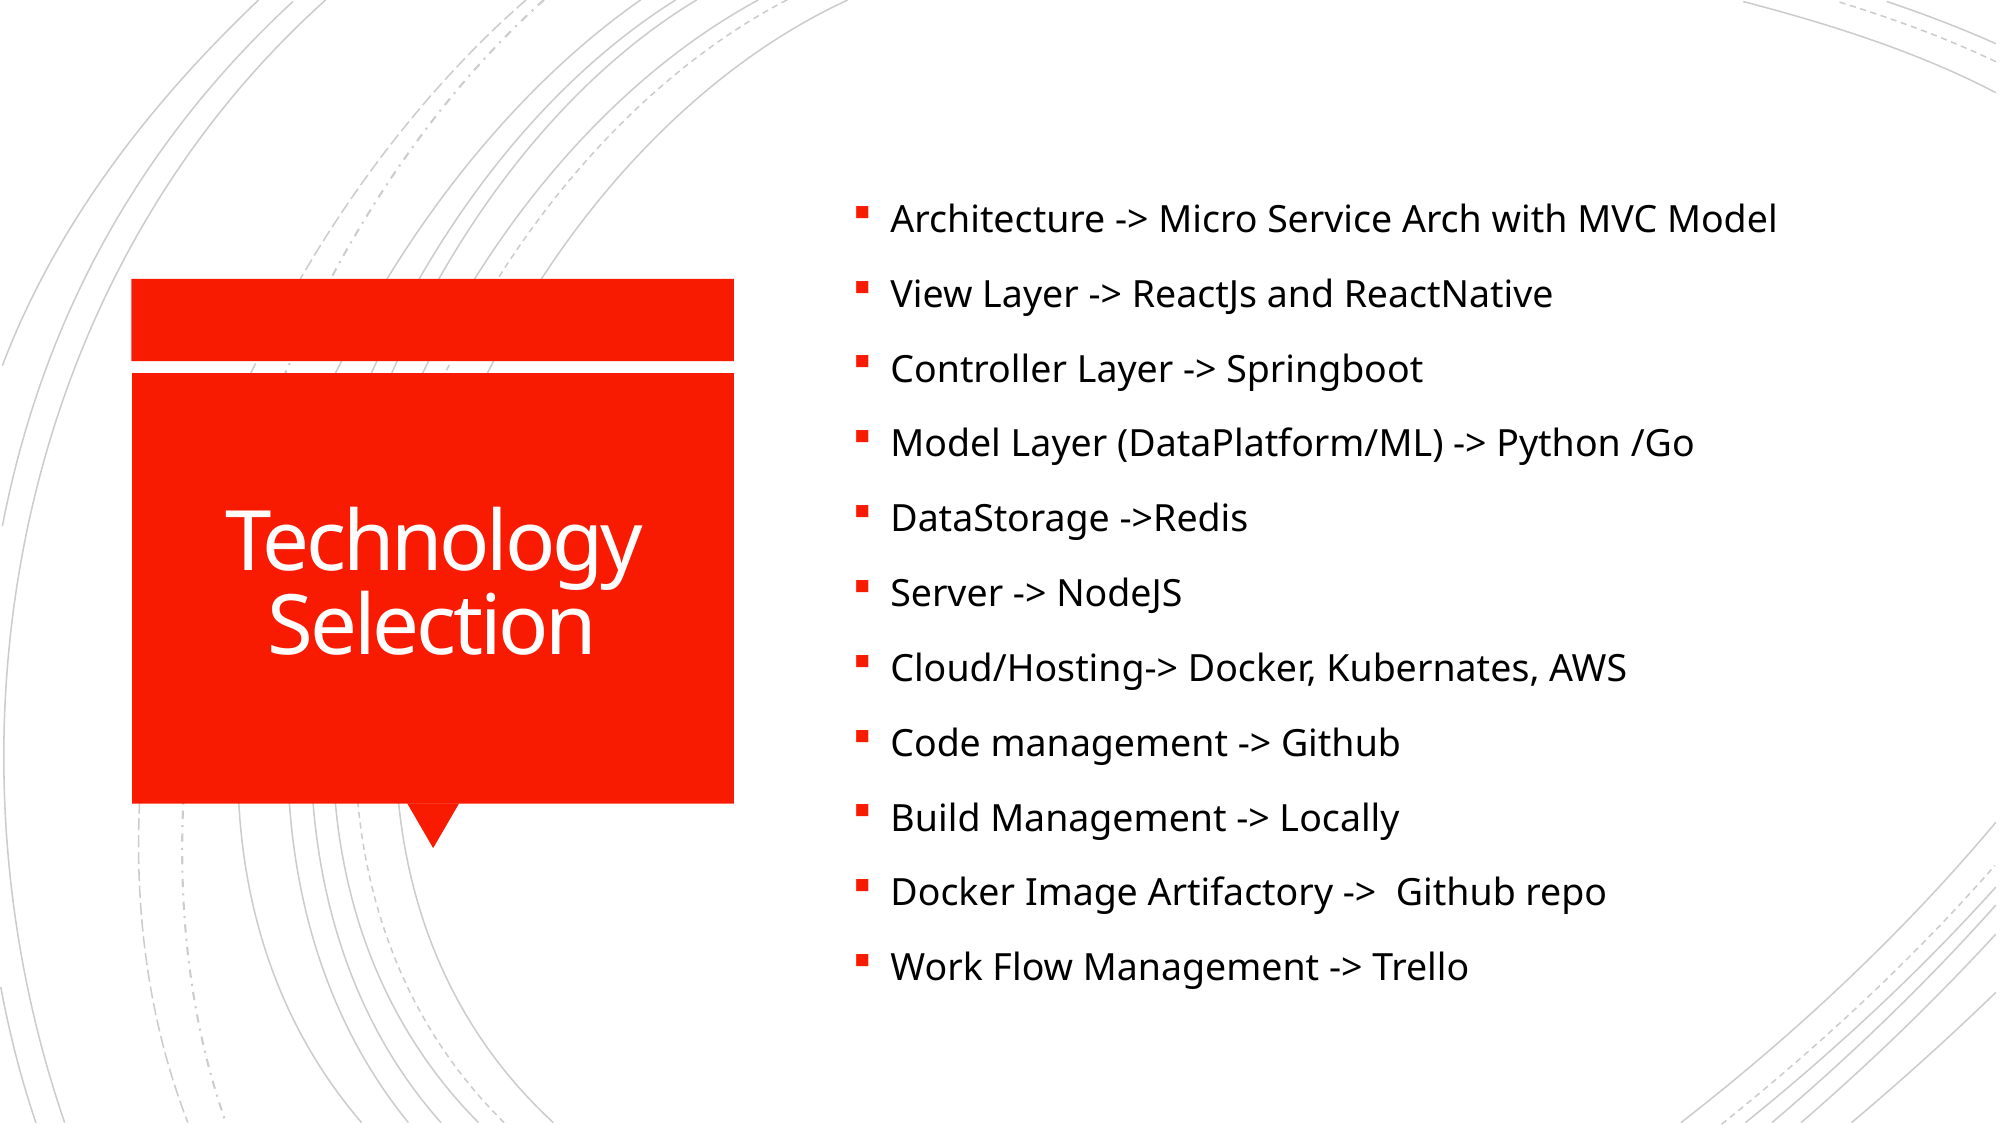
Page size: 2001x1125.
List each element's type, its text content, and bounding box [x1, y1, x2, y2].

list Architecture -> Micro Service Arch with MVC Model View Layer -> ReactJs and ReactNative Controller Layer -> Springboot Model Layer (DataPlatform/ML) -> Python /Go DataStorage ->Redis Server -> NodeJS Cloud/Hosting-> Docker, Kubernates, AWS Code management -> Github Build Management -> Locally Docker Image Artifactory -> Github repo Work Flow Management -> Trello [837, 156, 1869, 1018]
title Technology Selection [145, 385, 720, 789]
